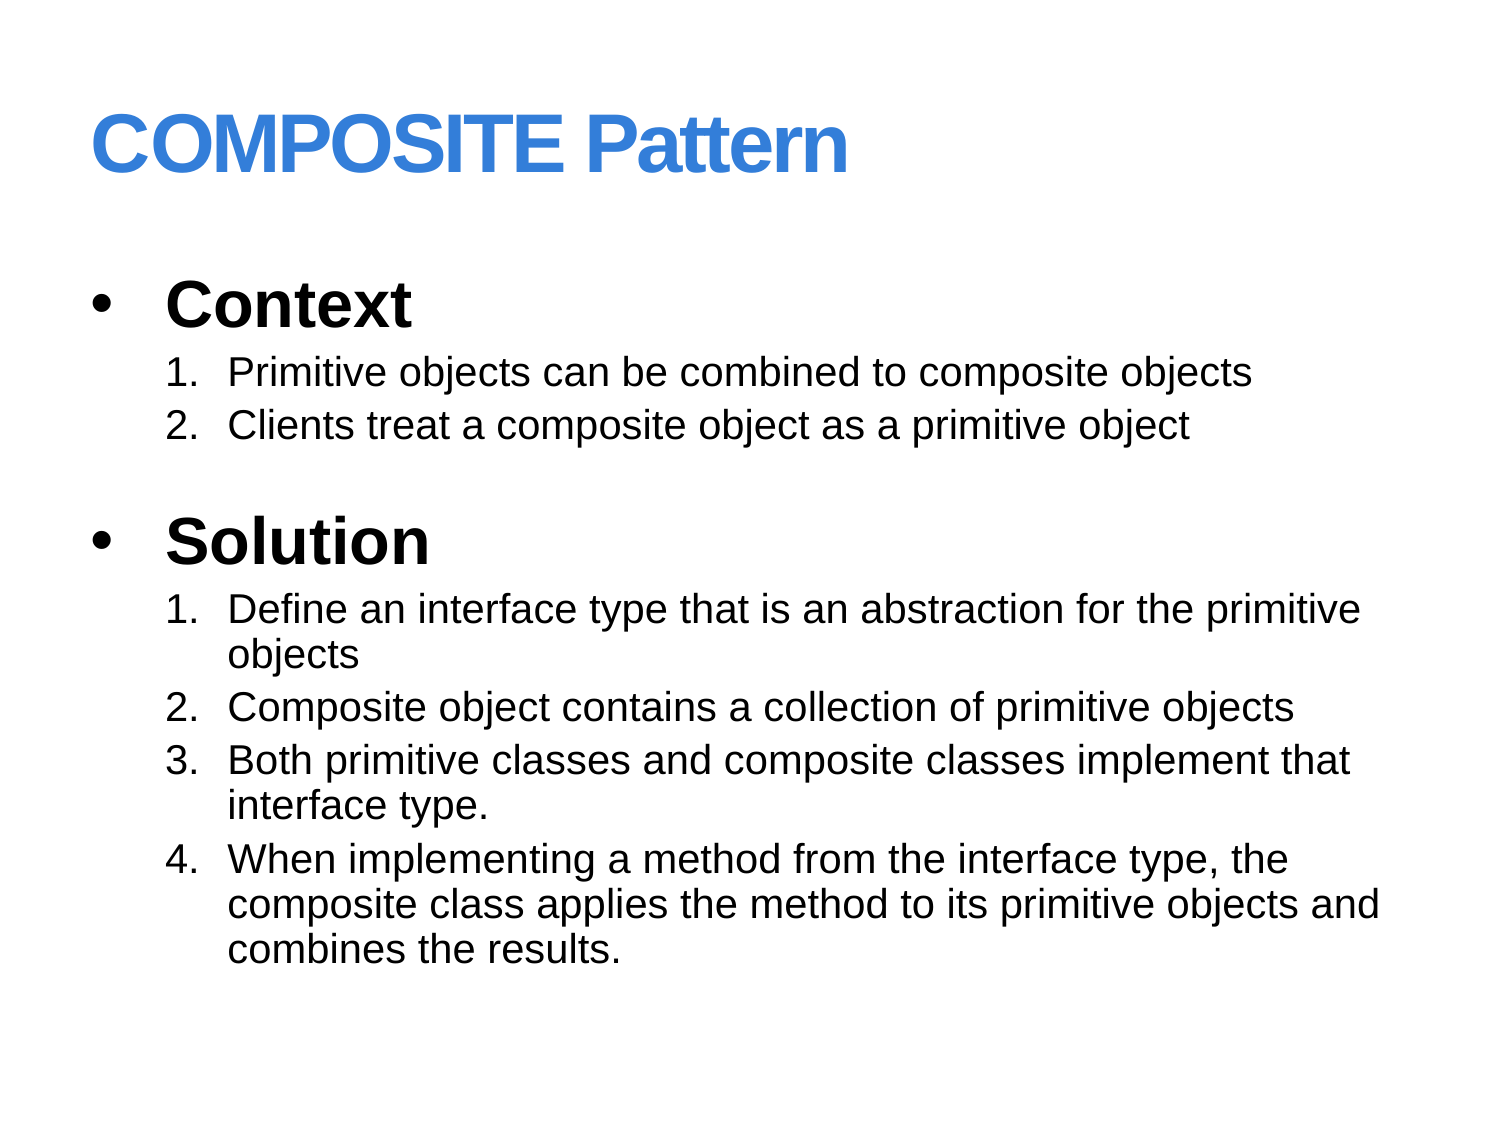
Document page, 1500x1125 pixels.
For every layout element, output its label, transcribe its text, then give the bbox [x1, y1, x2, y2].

title COMPOSITE Pattern [75, 45, 1425, 233]
list Context Primitive objects can be combined to composite objects Clients treat a composite object as a primitive object Solution Define an interface type that is an abstraction for the primitive objects Composite object contains a collection of primitive objects Both primitive classes and composite classes implement that interface type. When implementing a method from the interface type, the composite class applies the method to its primitive objects and combines the results. [75, 262, 1425, 1050]
